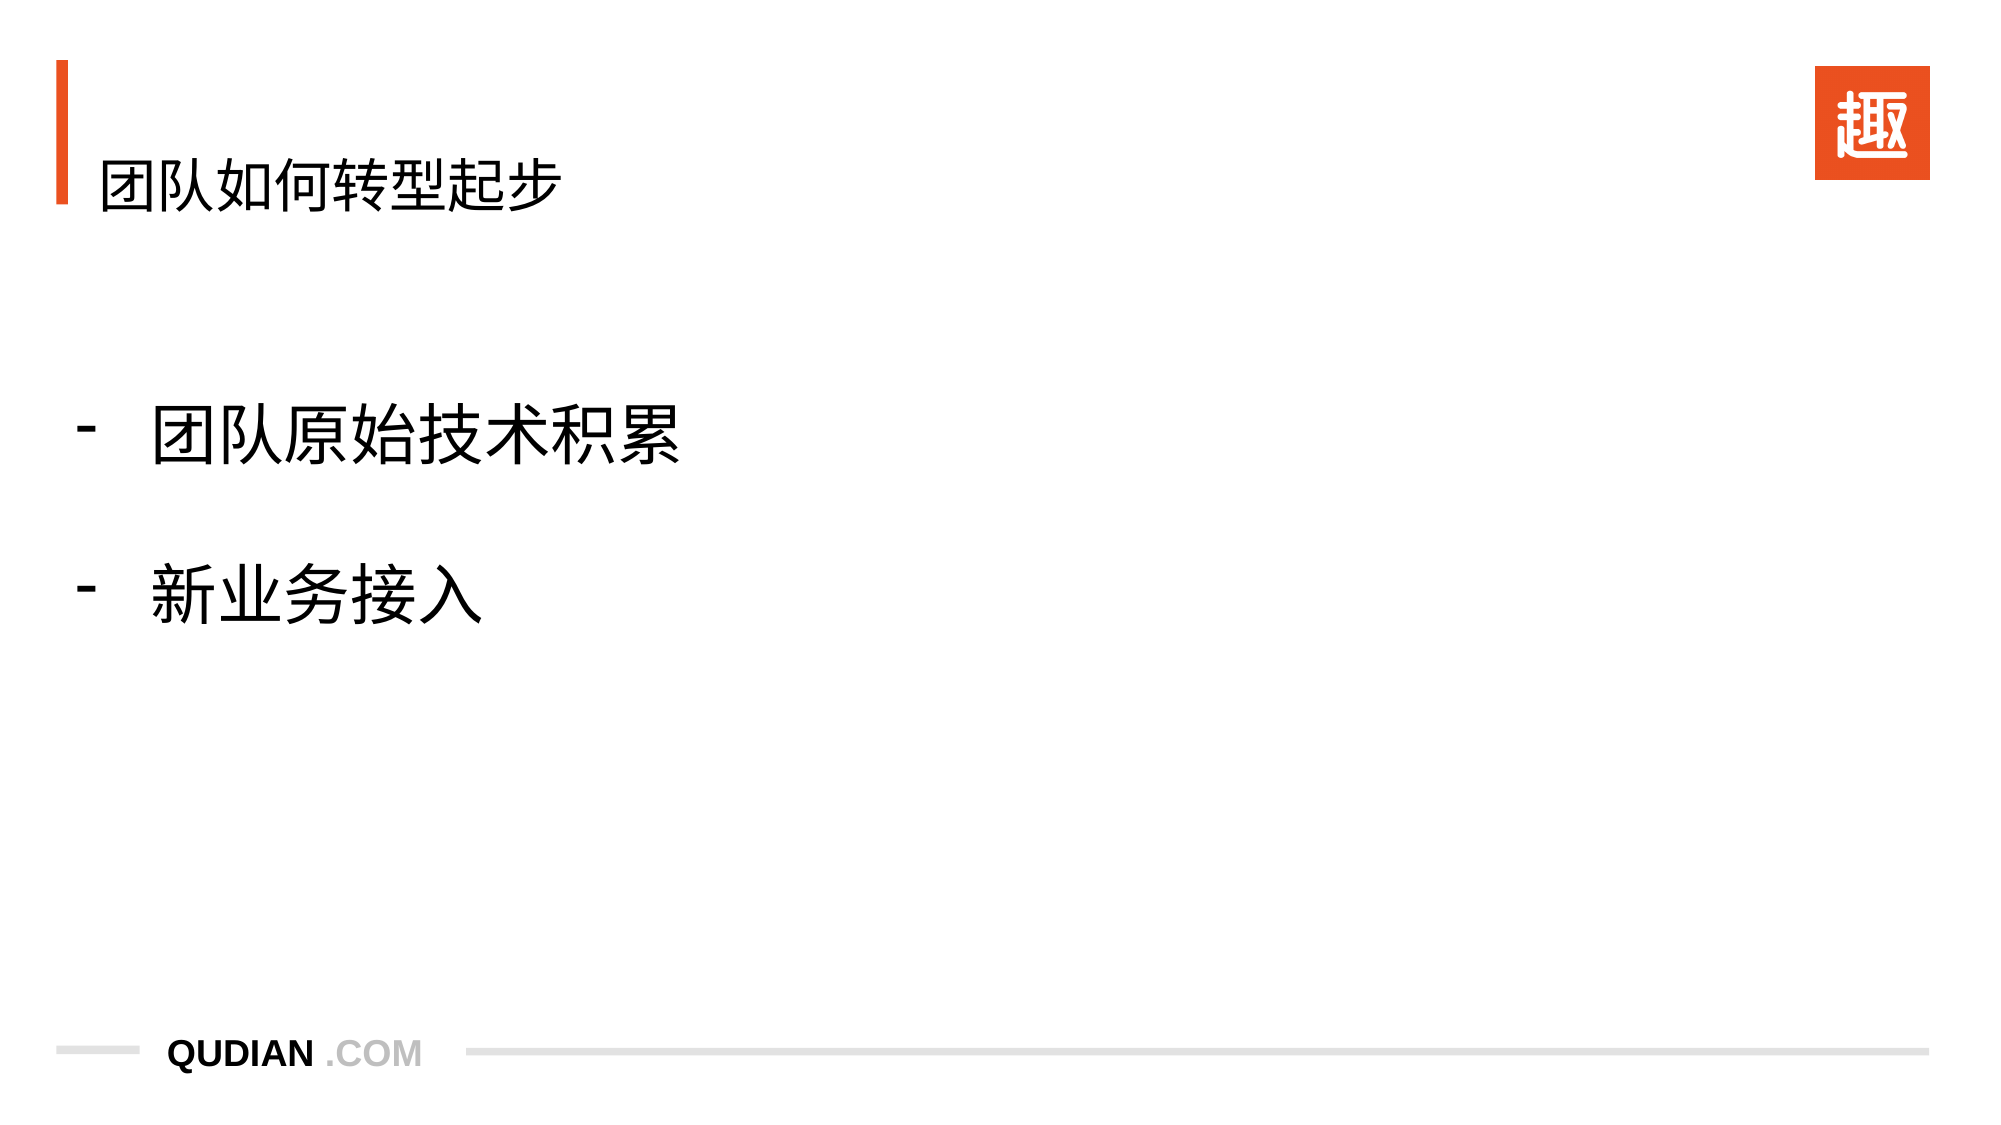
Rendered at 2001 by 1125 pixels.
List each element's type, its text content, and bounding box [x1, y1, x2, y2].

text_box [56, 60, 68, 205]
text_box QUDIAN .COM [159, 1021, 431, 1082]
text_box 团队如何转型起步 [90, 106, 573, 227]
text_box 团队原始技术积累 新业务接入 [67, 385, 1538, 881]
text_box [466, 1047, 1930, 1056]
picture [1815, 66, 1930, 181]
text_box [56, 1045, 140, 1055]
